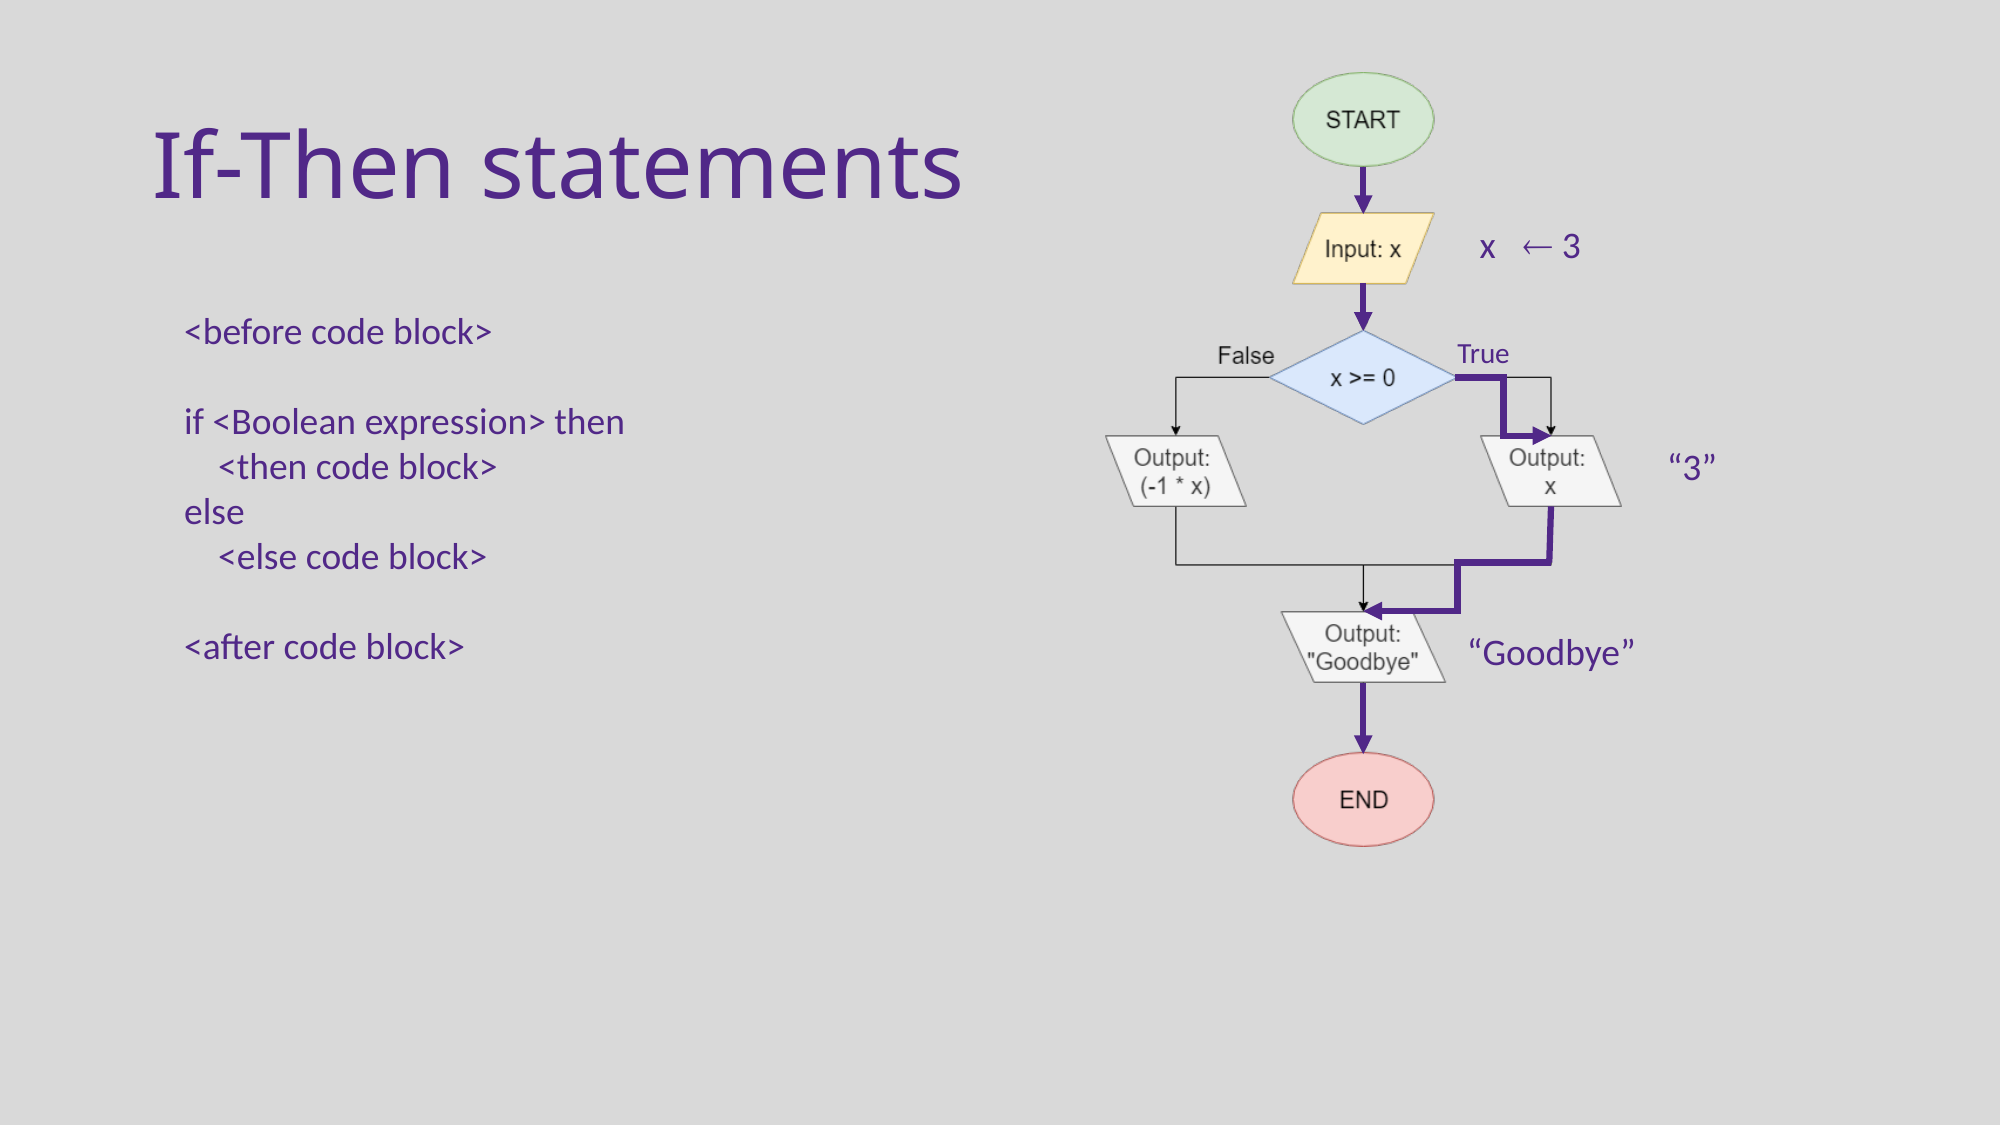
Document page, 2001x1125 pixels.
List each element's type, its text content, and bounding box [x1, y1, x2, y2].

text_box “3” [1652, 435, 1733, 496]
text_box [1363, 562, 1552, 611]
title If-Then statements [137, 59, 1863, 278]
text_box <before code block> if <Boolean expression> then <then code block> else <else code block> <after code block> [169, 299, 650, 675]
picture [1105, 72, 1622, 847]
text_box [1455, 377, 1552, 436]
text_box “Goodbye” [1622, 620, 1652, 681]
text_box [1441, 327, 1526, 378]
